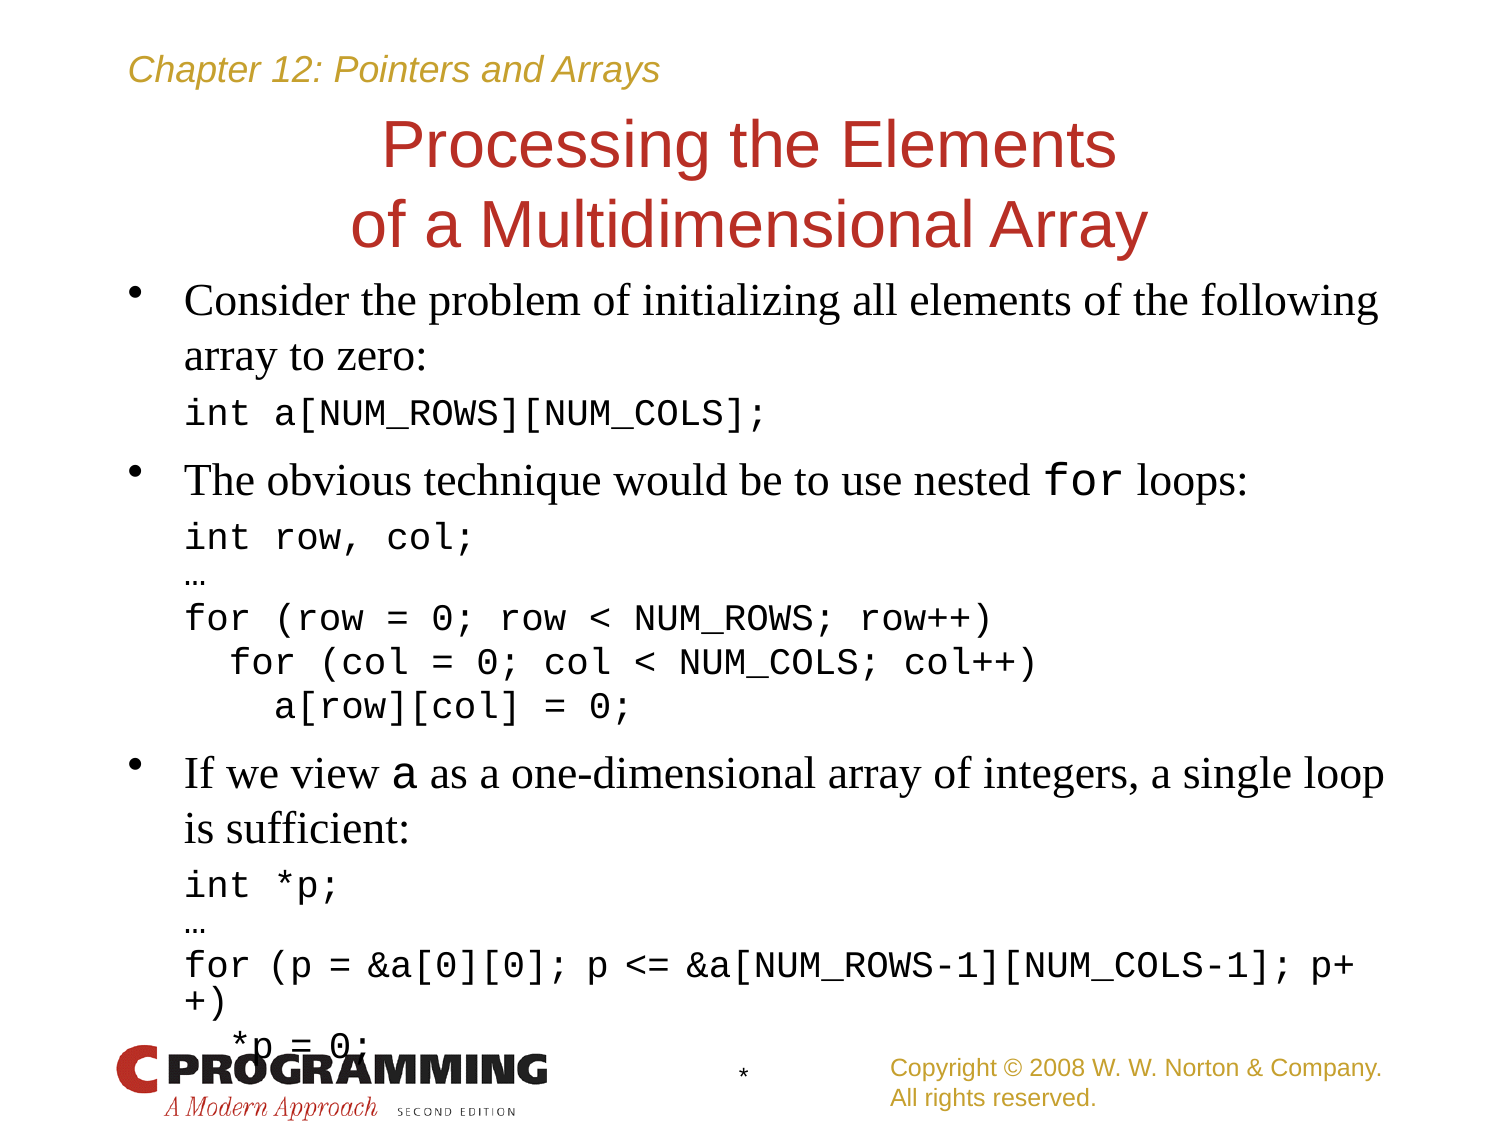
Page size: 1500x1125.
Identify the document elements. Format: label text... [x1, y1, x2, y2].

list Consider the problem of initializing all elements of the following array to zero: int a[NUM_ROWS][NUM_COLS]; The obvious technique would be to use nested for loops: int row, col; … for (row = 0; row < NUM_ROWS; row++) for (col = 0; col < NUM_COLS; col++) a[row][col] = 0; If we view a as a one-dimensional array of integers, a single loop is sufficient: int *p; … for (p = &a[0][0]; p <= &a[NUM_ROWS-1][NUM_COLS-1]; p++) *p = 0; [112, 262, 1413, 1038]
text_box Copyright © 2008 W. W. Norton & Company. All rights reserved. [874, 1043, 1388, 1119]
picture [112, 1041, 550, 1123]
text_box * [687, 1050, 800, 1100]
title Processing the Elements of a Multidimensional Array [112, 125, 1388, 238]
